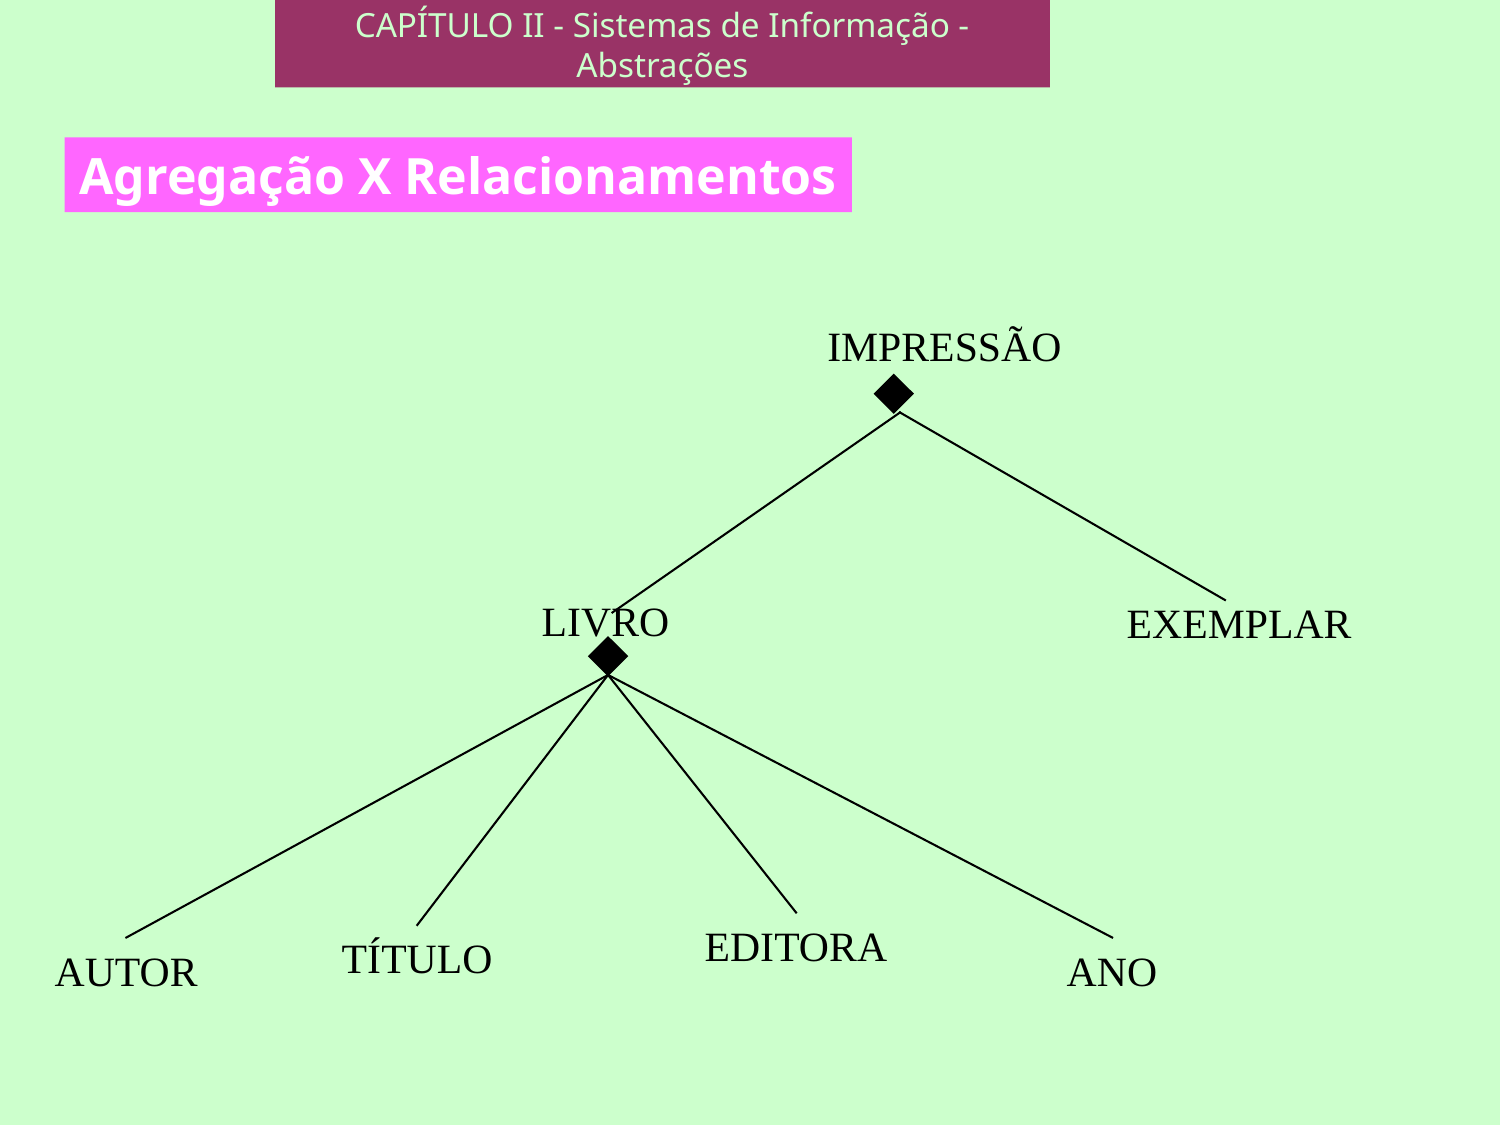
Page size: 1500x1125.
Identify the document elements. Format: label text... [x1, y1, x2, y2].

text_box Agregação X Relacionamentos [64, 137, 852, 213]
text_box TÍTULO [326, 947, 508, 990]
text_box ANO [1051, 937, 1173, 1003]
text_box EDITORA [689, 947, 903, 978]
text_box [417, 674, 609, 926]
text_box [126, 674, 602, 938]
text_box [875, 375, 913, 413]
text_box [607, 674, 1113, 938]
text_box LIVRO [526, 587, 685, 653]
text_box AUTOR [39, 937, 213, 1003]
text_box [589, 637, 627, 672]
text_box CAPÍTULO II - Sistemas de Informação - Abstrações [275, 0, 1050, 88]
text_box IMPRESSÃO [812, 312, 1077, 378]
text_box EXEMPLAR [1111, 589, 1367, 655]
